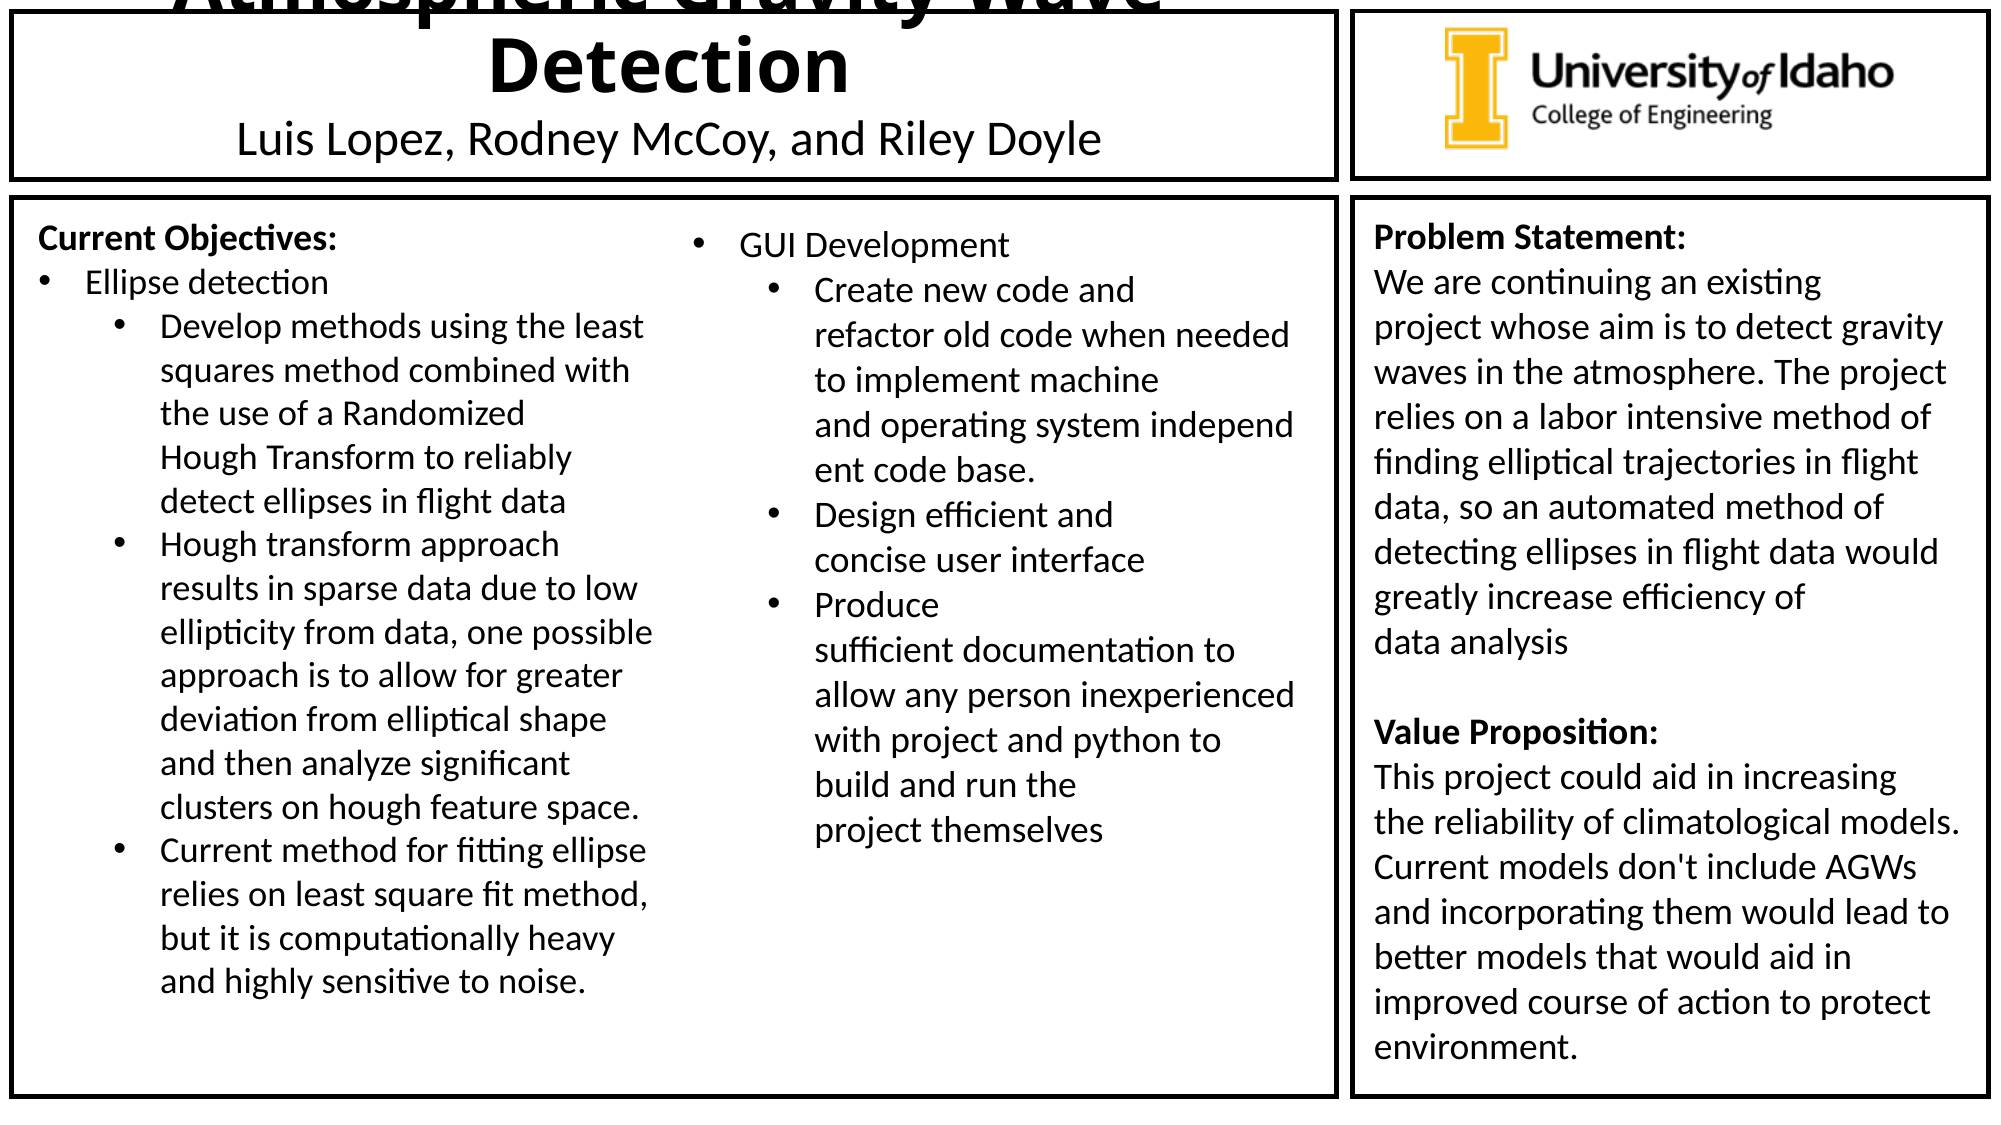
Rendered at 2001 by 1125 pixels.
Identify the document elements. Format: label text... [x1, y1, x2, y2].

text_box [10, 10, 1337, 180]
text_box Problem Statement: We are continuing an existing project whose aim is to detect gravity waves in the atmosphere. The project relies on a labor intensive method of finding elliptical trajectories in flight data, so an automated method of detecting ellipses in flight data would greatly increase efficiency of data analysis Value Proposition: This project could aid in increasing the reliability of climatological models. Current models don't include AGWs and incorporating them would lead to better models that would aid in improved course of action to protect environment. [1359, 205, 1980, 1125]
text_box GUI Development Create new code and refactor old code when needed to implement machine and operating system independent code base. Design efficient and concise user interface Produce sufficient documentation to allow any person inexperienced with project and python to build and run the project themselves [677, 212, 1324, 1125]
subtitle Luis Lopez, Rodney McCoy, and Riley Doyle [29, 104, 1310, 179]
picture [1444, 27, 1895, 152]
text_box [10, 197, 1337, 1098]
text_box [1351, 10, 1990, 179]
title Atmospheric Gravity Wave Detection [29, 27, 1310, 104]
text_box Current Objectives: Ellipse detection Develop methods using the least squares method combined with the use of a Randomized Hough Transform to reliably detect ellipses in flight data Hough transform approach results in sparse data due to low ellipticity from data, one possible approach is to allow for greater deviation from elliptical shape and then analyze significant clusters on hough feature space. Current method for fitting ellipse relies on least square fit method, but it is computationally heavy and highly sensitive to noise. [23, 205, 673, 1125]
text_box [1351, 197, 1990, 1098]
